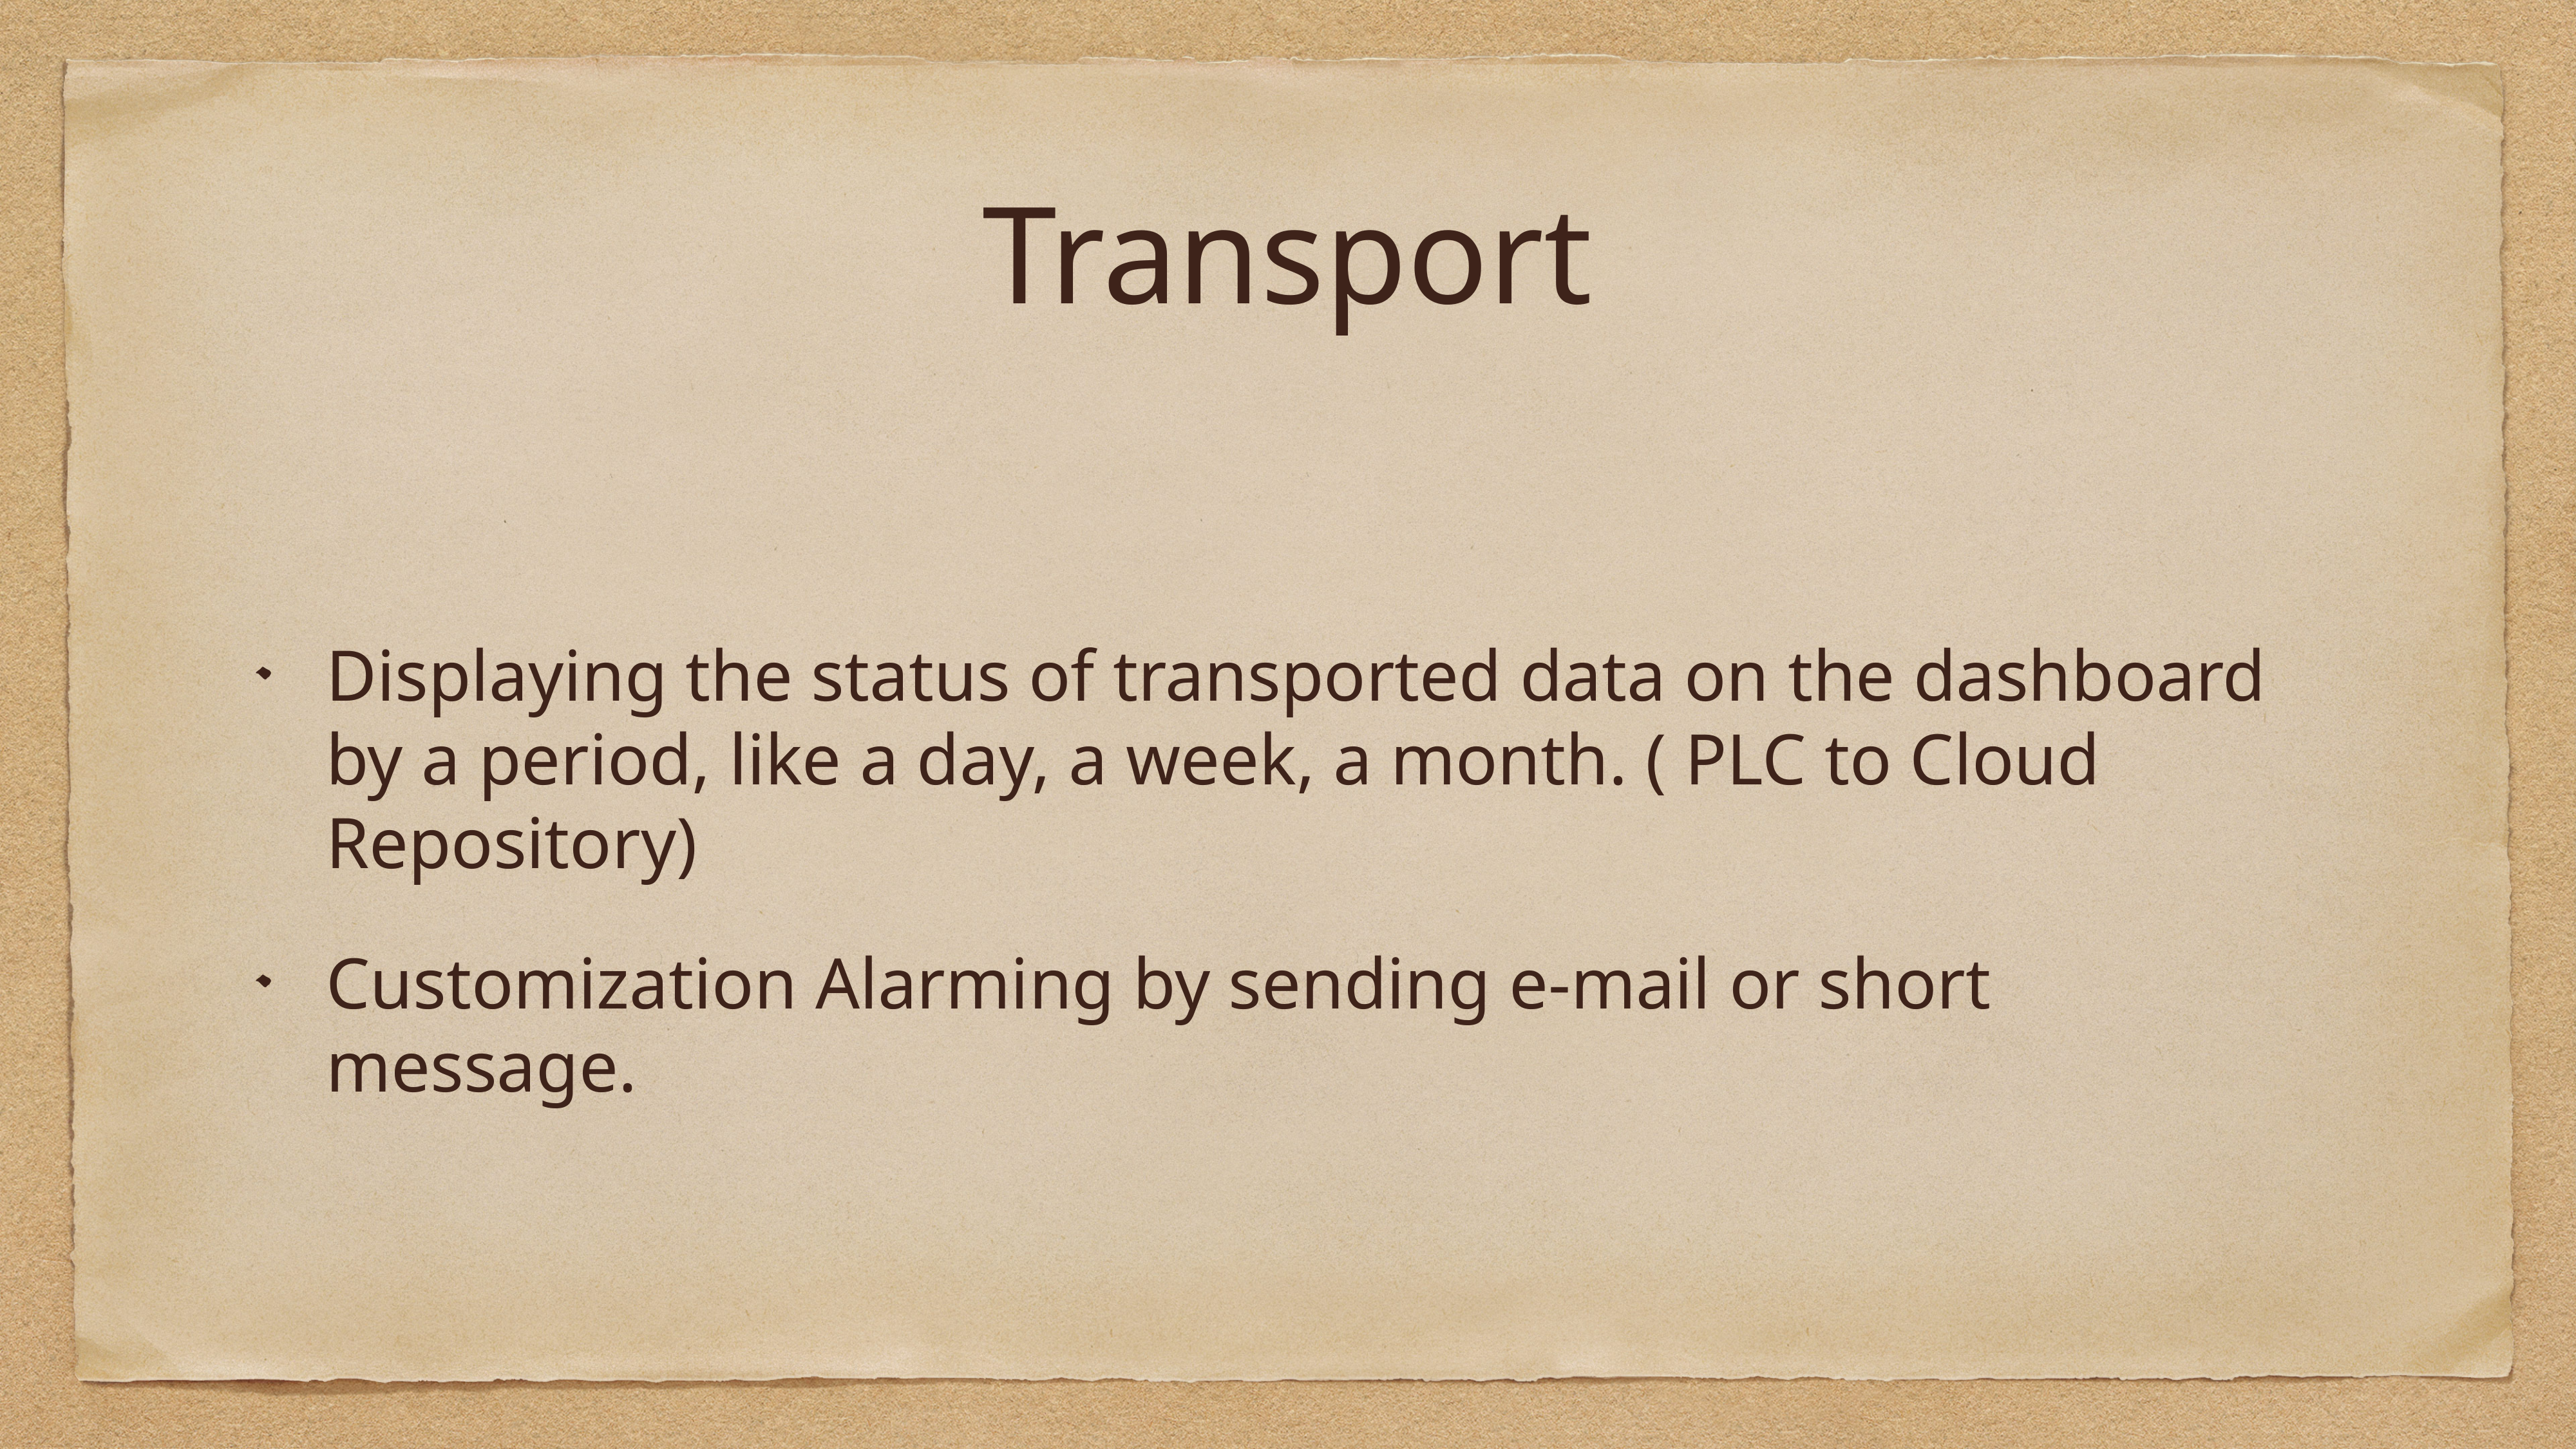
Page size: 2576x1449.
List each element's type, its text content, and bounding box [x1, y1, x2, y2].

title Transport [251, 93, 2324, 407]
list Displaying the status of transported data on the dashboard by a period, like a day, a week, a month. ( PLC to Cloud Repository) Customization Alarming by sending e-mail or short message. [251, 435, 2324, 1302]
picture [0, 0, 2576, 1449]
